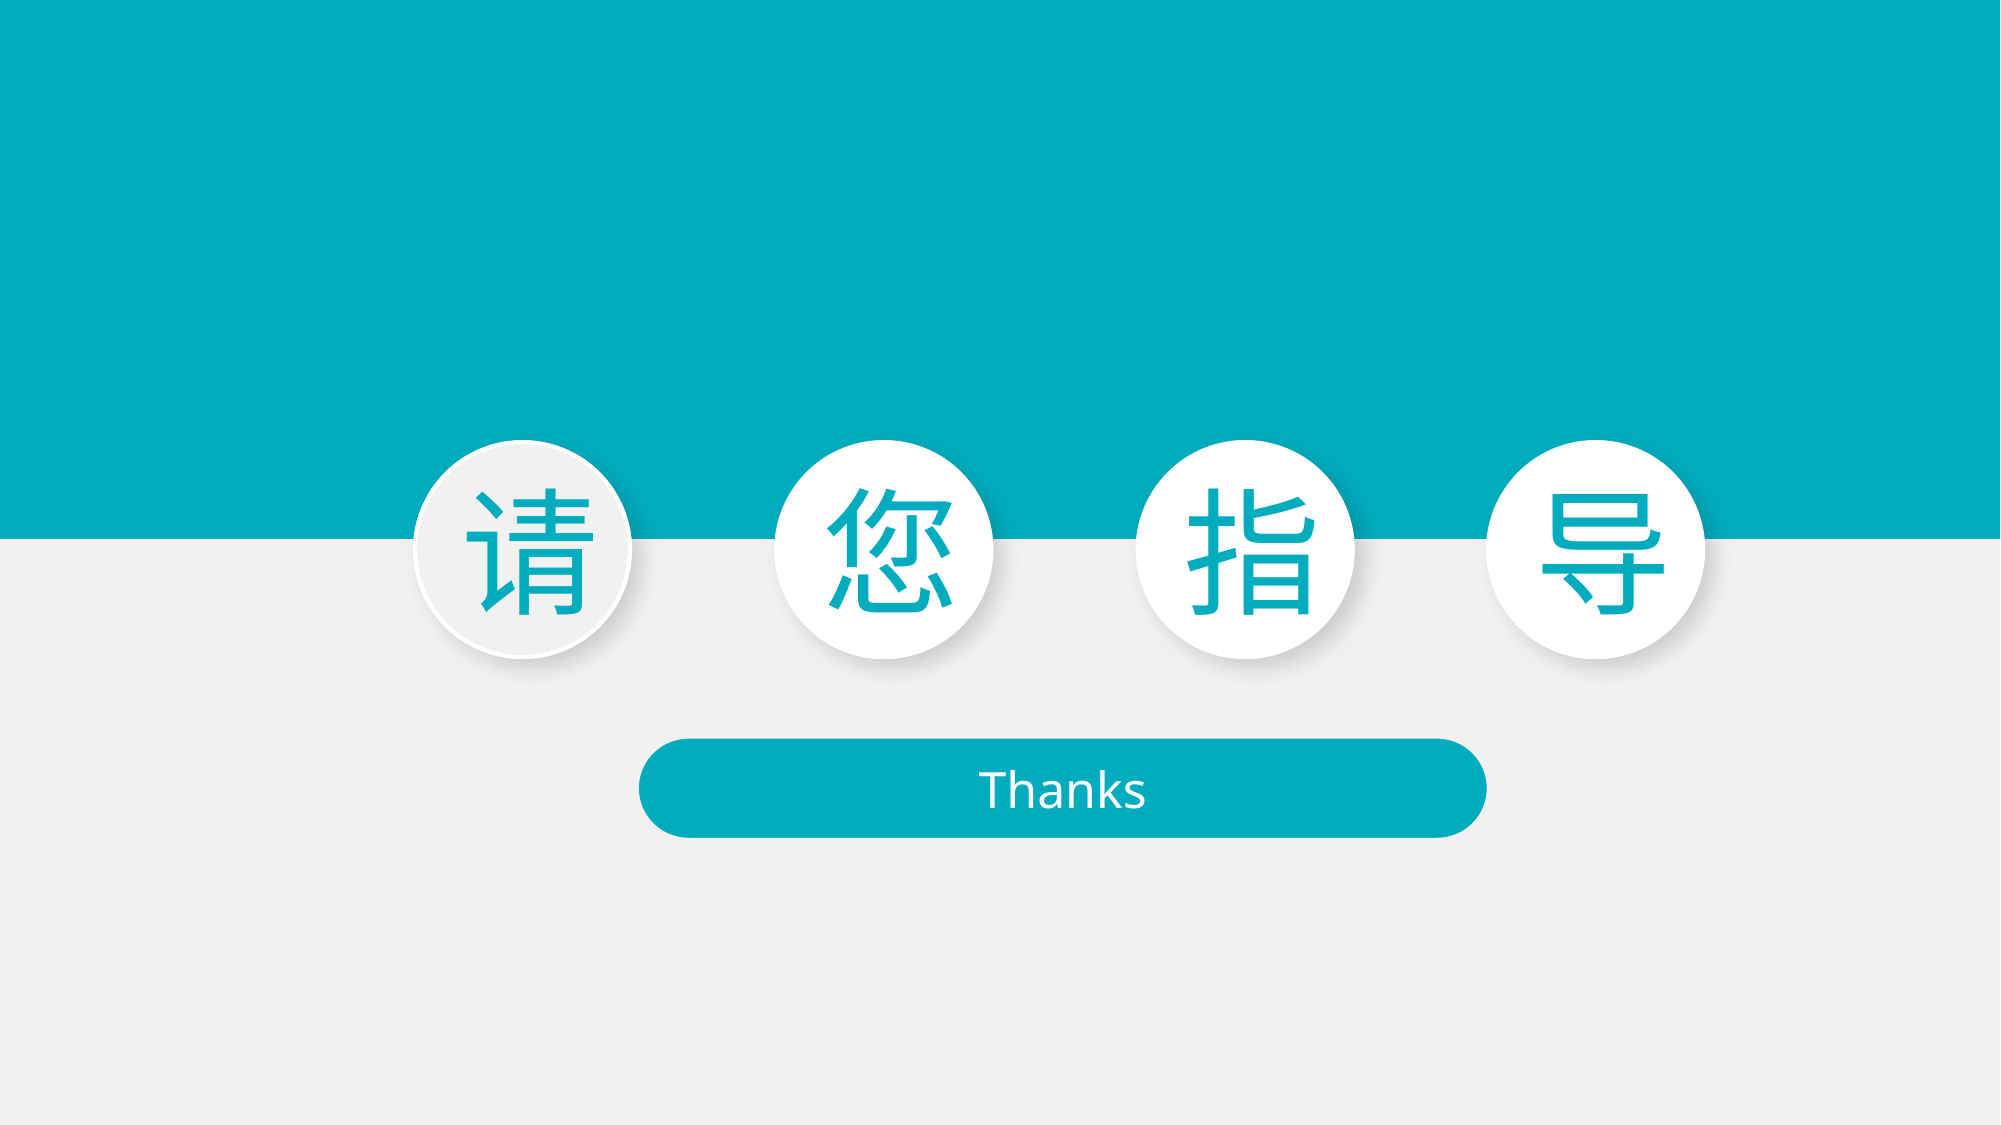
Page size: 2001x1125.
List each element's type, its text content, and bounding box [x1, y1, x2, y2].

text_box 指 [1136, 441, 1354, 659]
text_box 请 [413, 441, 632, 659]
text_box [0, 0, 2000, 540]
text_box 您 [775, 441, 993, 659]
text_box Thanks [636, 736, 1490, 841]
text_box 导 [1487, 441, 1705, 659]
